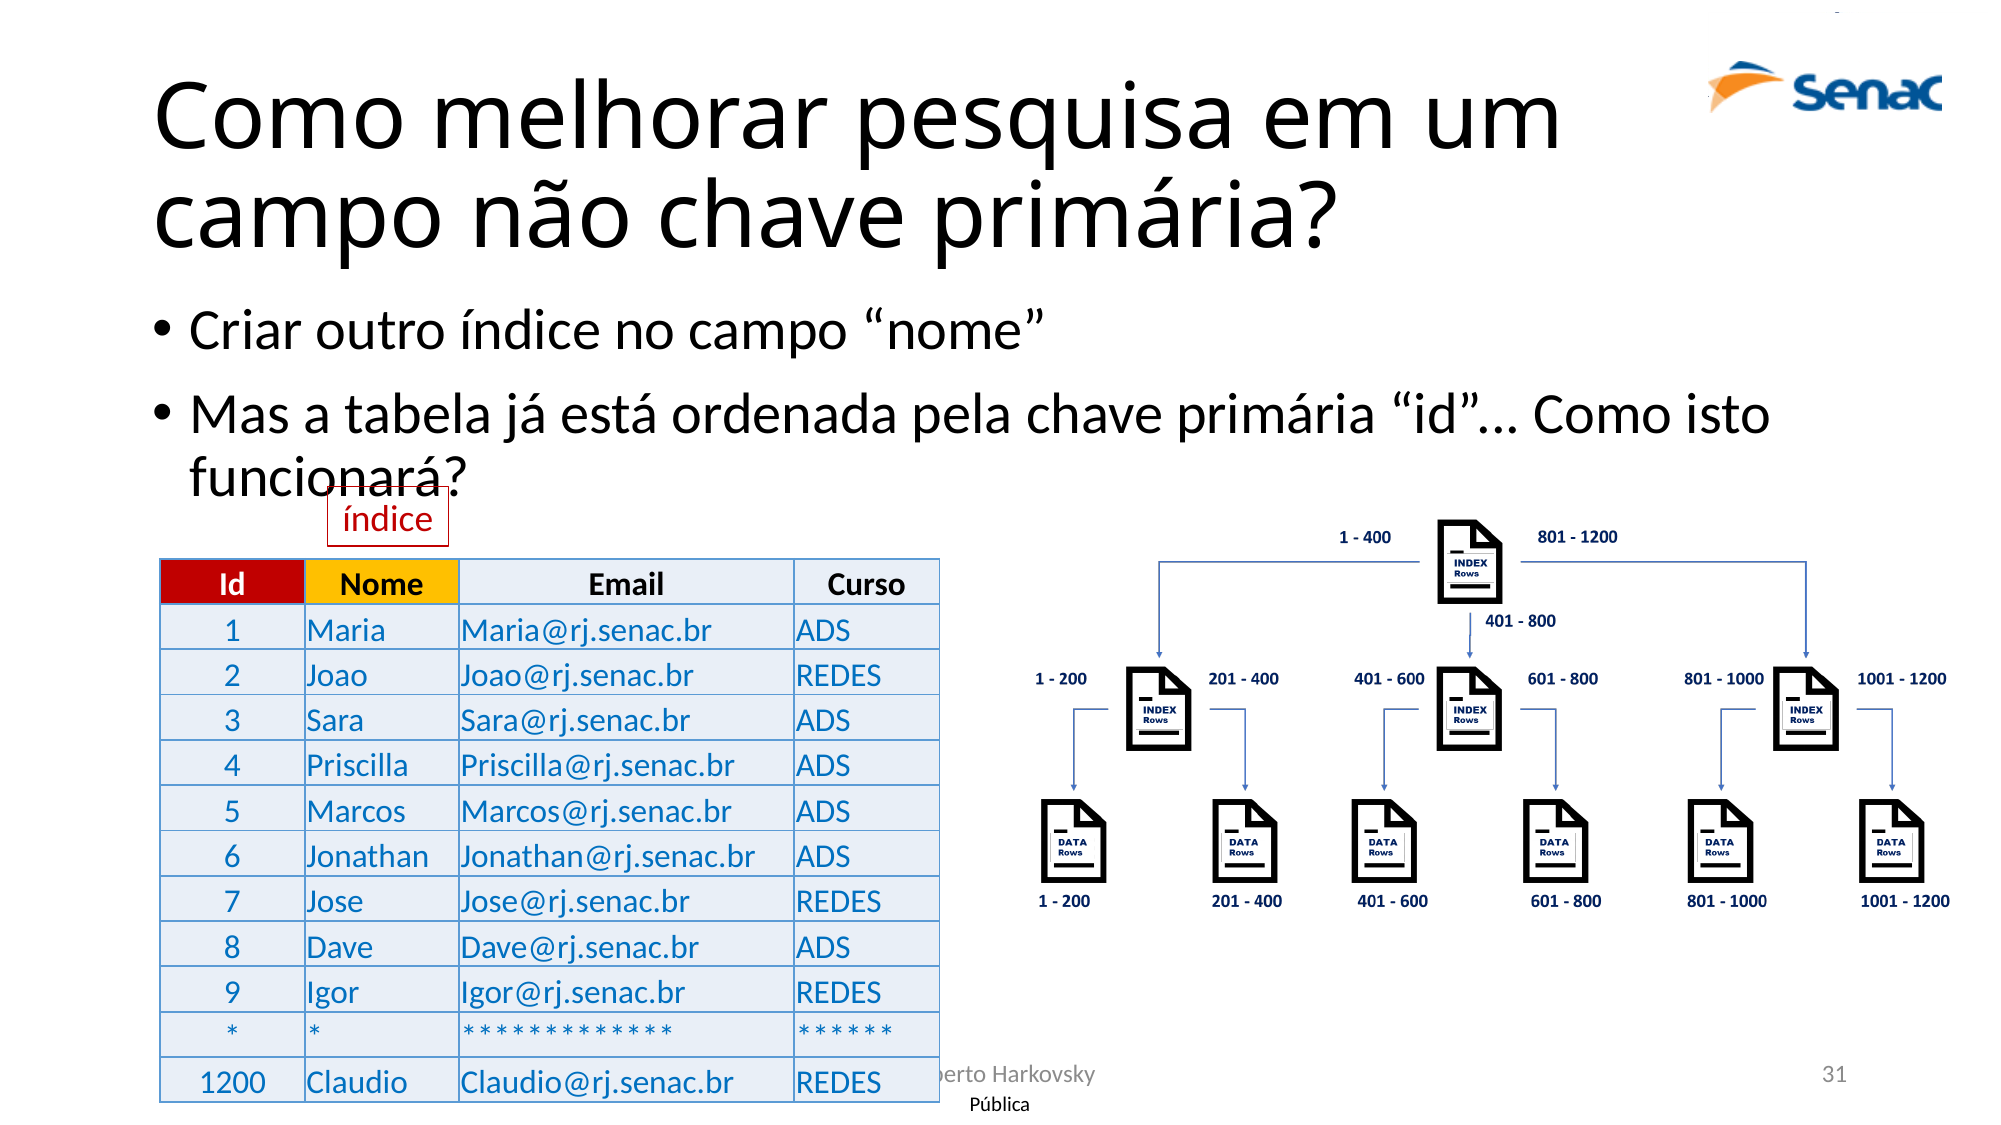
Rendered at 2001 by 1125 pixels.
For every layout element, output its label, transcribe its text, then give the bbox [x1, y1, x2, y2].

table_cell 3 [161, 695, 304, 739]
slide_number 31 [1412, 1042, 1863, 1103]
table_cell Igor@rj.senac.br [460, 967, 793, 1011]
table_cell ADS [795, 741, 939, 784]
table_cell Jonathan@rj.senac.br [460, 831, 793, 875]
table_cell Sara@rj.senac.br [460, 695, 793, 739]
title Como melhorar pesquisa em um campo não chave primária? [137, 59, 1863, 278]
table_cell Maria [306, 605, 458, 648]
table_cell 9 [161, 967, 304, 1011]
table_cell ADS [795, 786, 939, 830]
table_header Email [460, 560, 793, 603]
picture [1023, 511, 1961, 924]
table_cell Igor [306, 967, 458, 1011]
table_cell 4 [161, 741, 304, 784]
table_cell Jose [306, 877, 458, 920]
text_box índice [327, 486, 449, 547]
table_cell Maria@rj.senac.br [460, 605, 793, 648]
table_cell Joao@rj.senac.br [460, 650, 793, 694]
footer Roberto Harkovsky [940, 1042, 1338, 1103]
table_header Id [161, 560, 304, 603]
table_cell ADS [795, 605, 939, 648]
table_cell ****** [795, 1013, 939, 1056]
table_cell 6 [161, 831, 304, 875]
table_cell REDES [795, 967, 939, 1011]
table_cell Jonathan [306, 831, 458, 875]
table_cell * [161, 1013, 304, 1056]
table_cell REDES [795, 877, 939, 920]
table_cell REDES [795, 650, 939, 694]
table_cell 8 [161, 922, 304, 965]
table_cell Dave [306, 922, 458, 965]
table_cell ADS [795, 922, 939, 965]
table_cell * [306, 1013, 458, 1056]
table_cell Marcos@rj.senac.br [460, 786, 793, 830]
table_header Curso [795, 560, 939, 603]
table_cell ************* [460, 1013, 793, 1056]
table_header Nome [306, 560, 458, 603]
table_cell 5 [161, 786, 304, 830]
table_cell 7 [161, 877, 304, 920]
table_cell Claudio@rj.senac.br [460, 1058, 793, 1101]
table_cell 1 [161, 605, 304, 648]
picture [1863, 61, 1942, 113]
table_cell Jose@rj.senac.br [460, 877, 793, 920]
table_cell Priscilla@rj.senac.br [460, 741, 793, 784]
table_cell 2 [161, 650, 304, 694]
table_cell ADS [795, 831, 939, 875]
table_cell REDES [795, 1058, 939, 1101]
table_cell Claudio [306, 1058, 458, 1101]
table_cell Priscilla [306, 741, 458, 784]
table_cell Sara [306, 695, 458, 739]
table_cell Dave@rj.senac.br [460, 922, 793, 965]
list Criar outro índice no campo “nome” Mas a tabela já está ordenada pela chave primária “id”... Como isto funcionará? [137, 292, 1863, 517]
table_cell Marcos [306, 786, 458, 830]
table_cell ADS [795, 695, 939, 739]
table_cell 1200 [161, 1058, 304, 1101]
table_cell Joao [306, 650, 458, 694]
